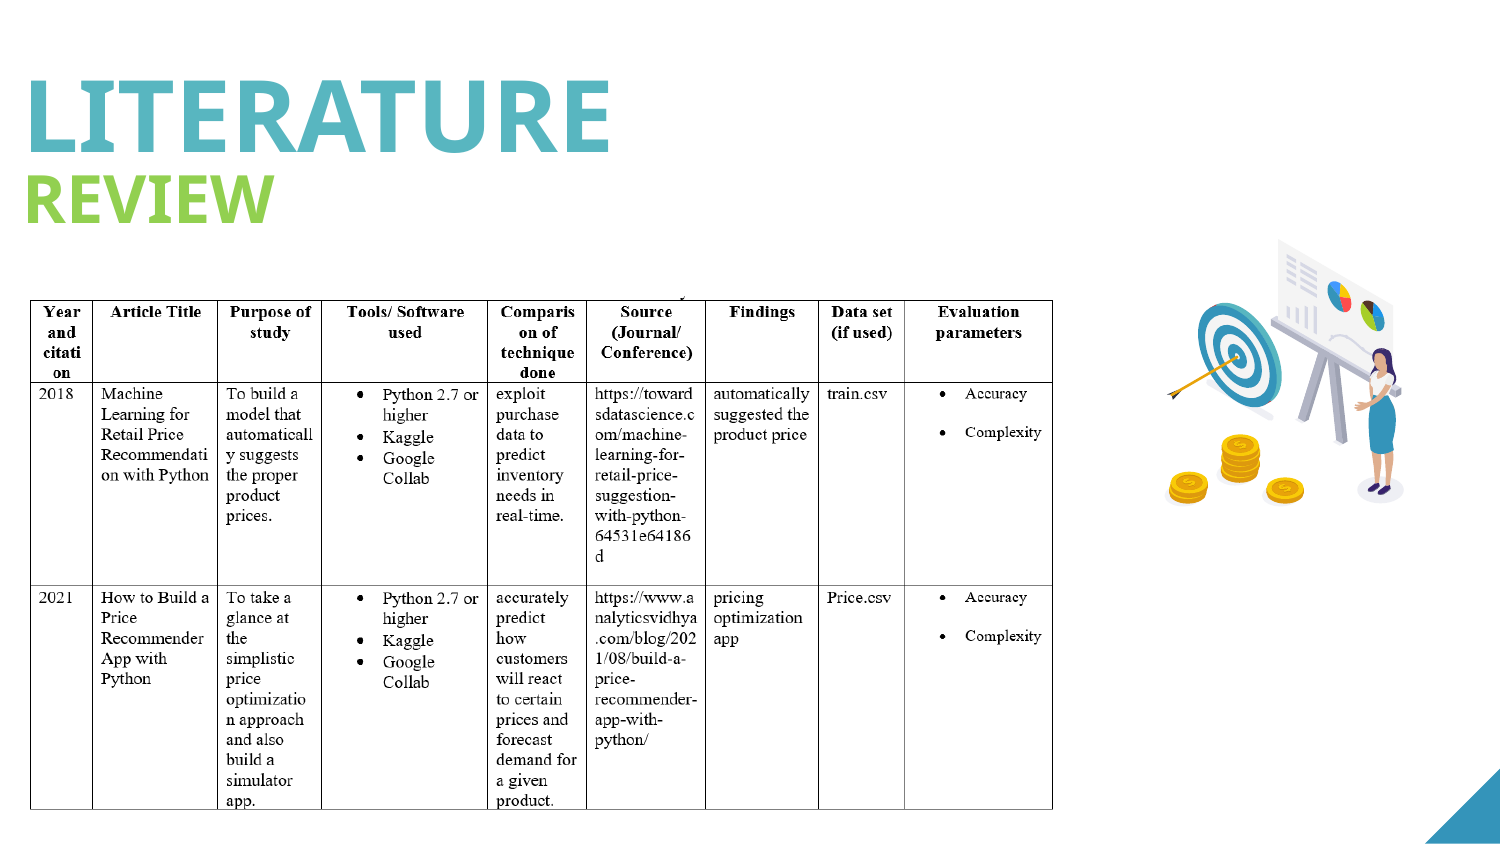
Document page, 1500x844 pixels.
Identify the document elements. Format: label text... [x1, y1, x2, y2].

text_box LITERATURE REVIEW [22, 76, 948, 254]
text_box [1164, 238, 1405, 507]
picture [2, 296, 1081, 839]
